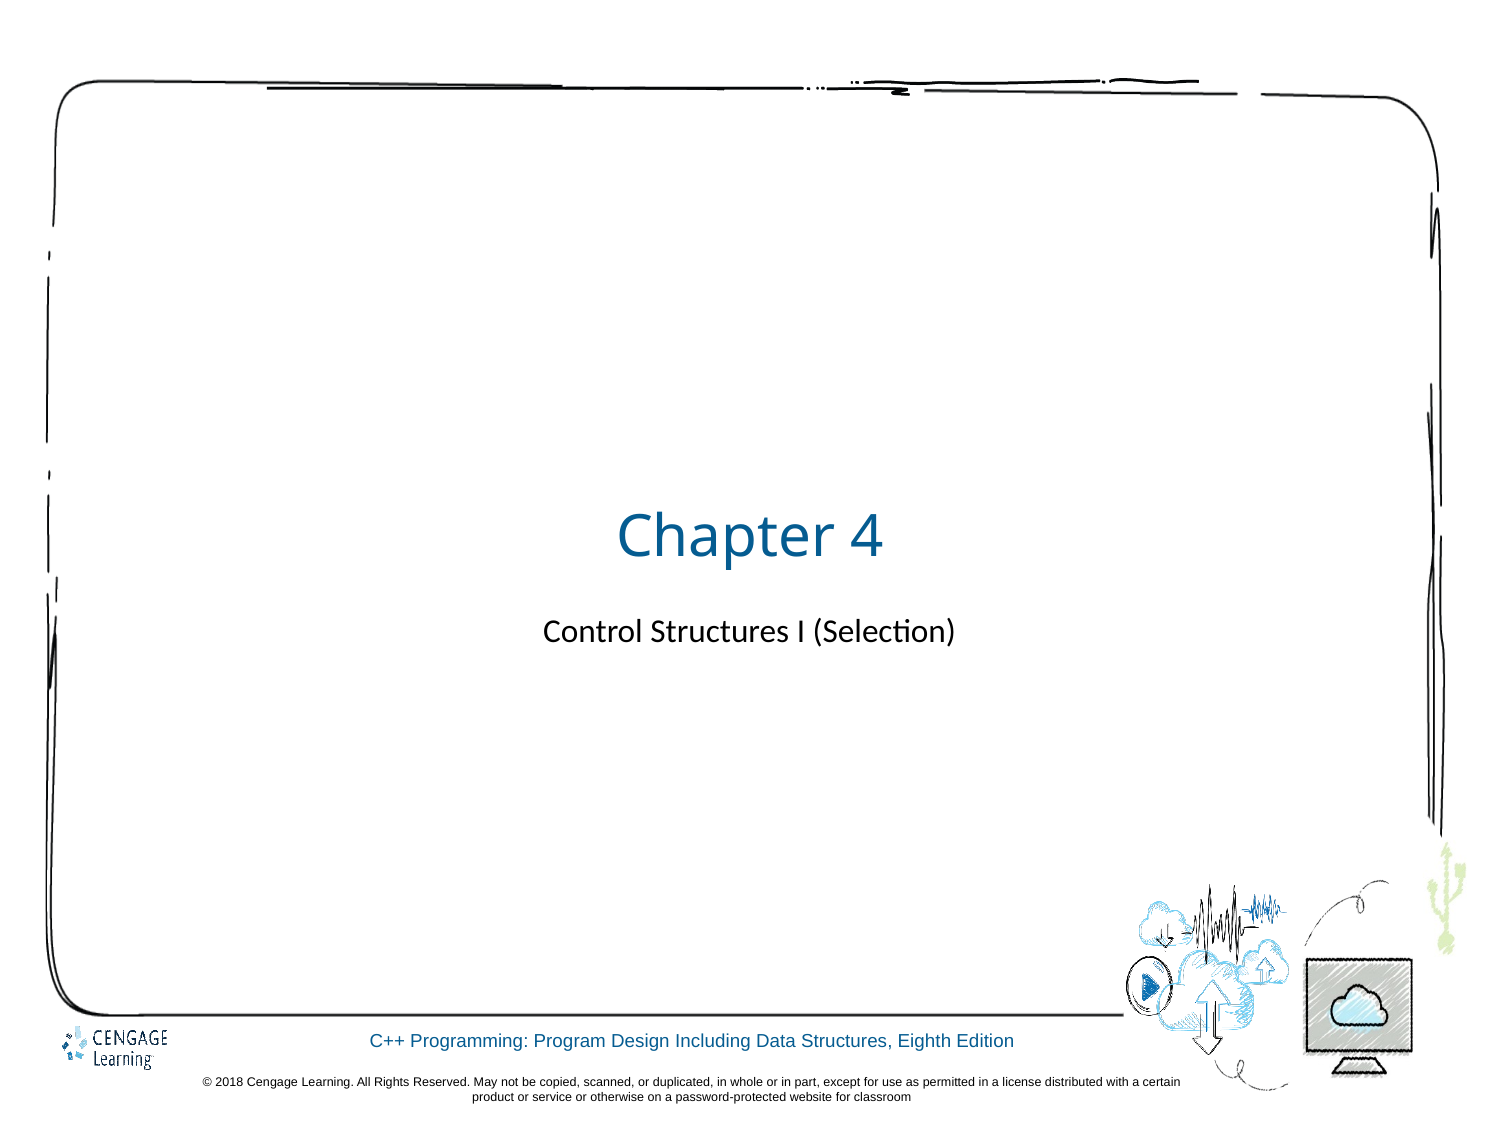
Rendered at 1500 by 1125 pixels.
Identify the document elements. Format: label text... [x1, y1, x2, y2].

title Chapter 4 [114, 508, 1386, 569]
picture [1302, 863, 1413, 1079]
footer © 2018 Cengage Learning. All Rights Reserved. May not be copied, scanned, or duplicated, in whole or in part, except for use as permitted in a license distributed with a certain product or service or otherwise on a password-protected website for classroom [166, 1059, 1217, 1120]
picture [45, 41, 1475, 1113]
subtitle Control Structures I (Selection) [114, 611, 1386, 651]
